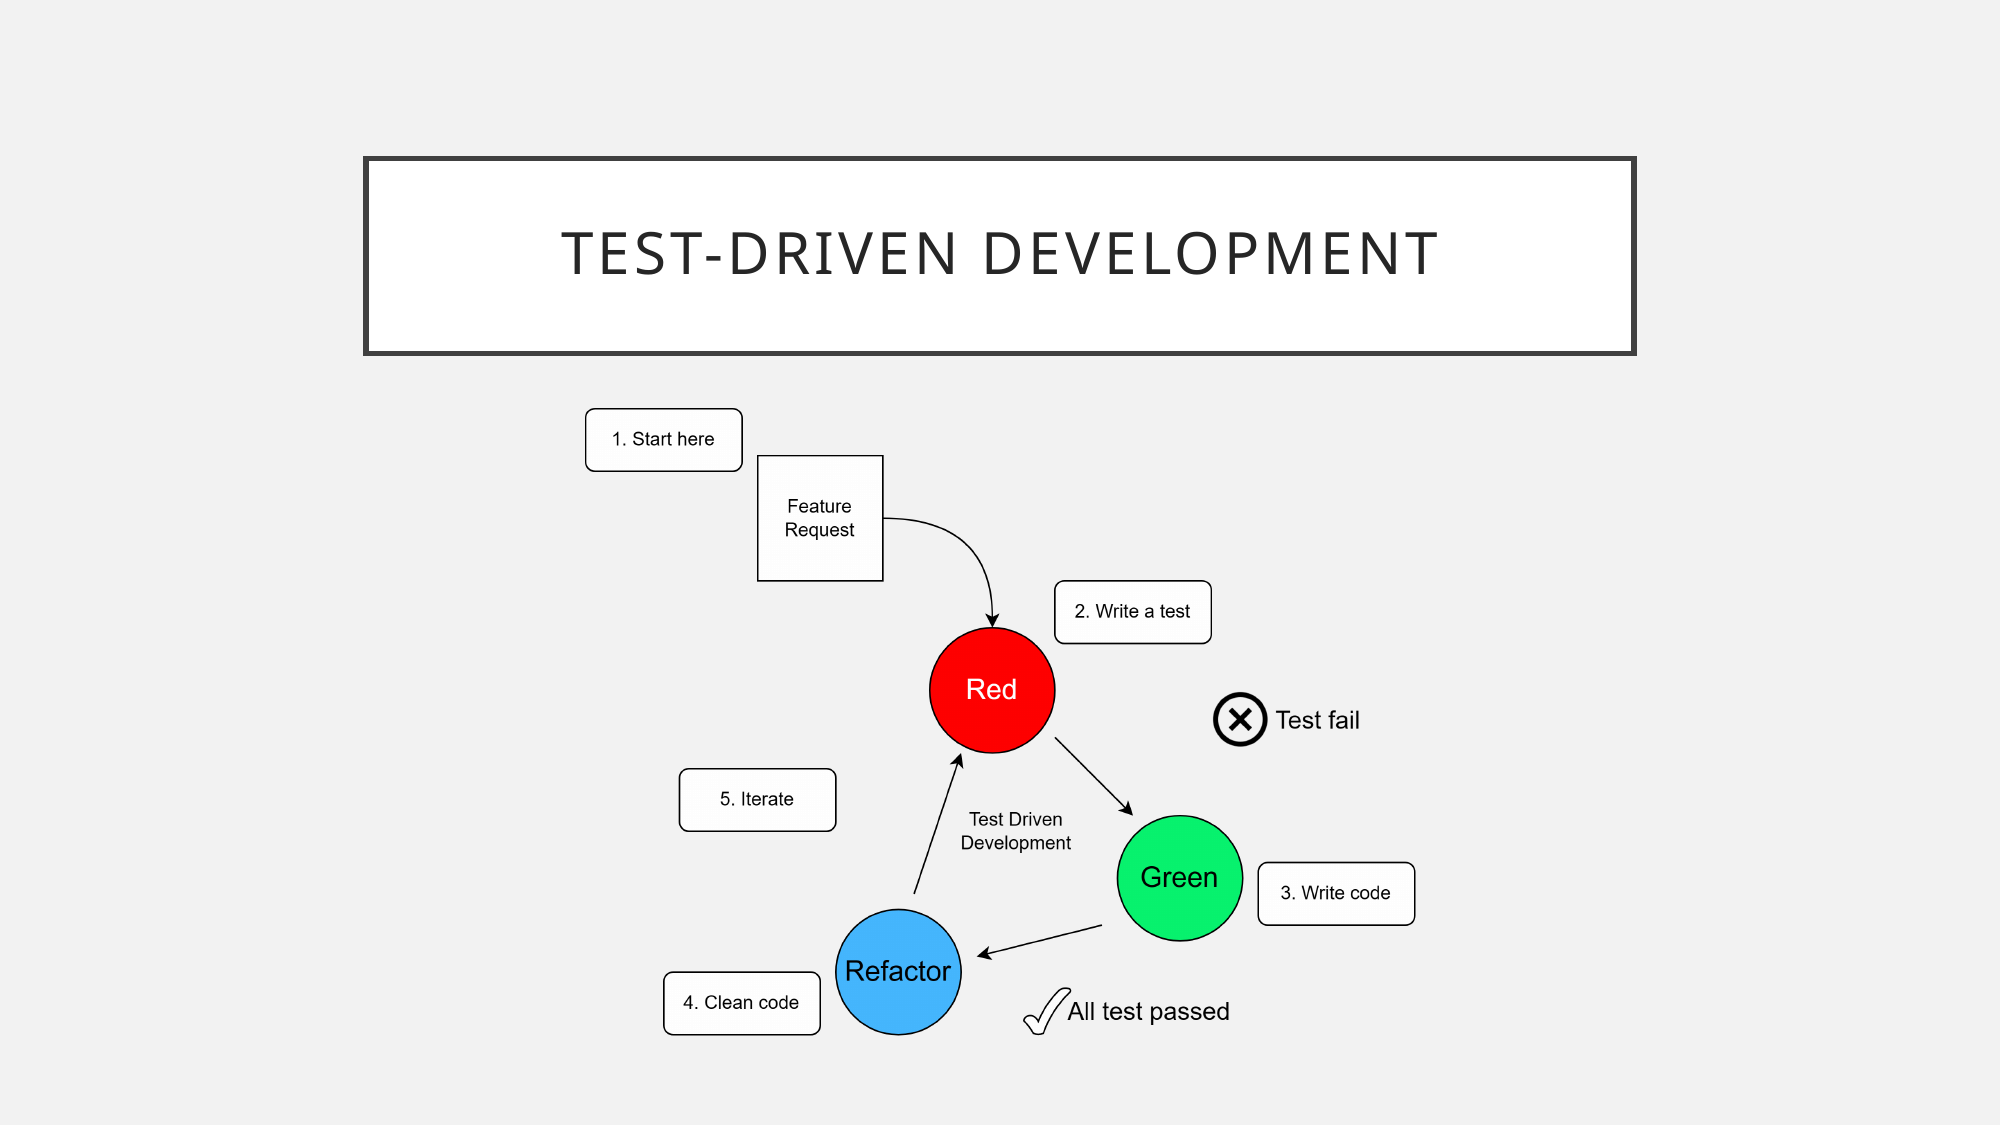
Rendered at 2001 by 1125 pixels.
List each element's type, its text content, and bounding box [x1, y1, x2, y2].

title Test-driven development [363, 156, 1637, 356]
picture [569, 392, 1431, 1051]
